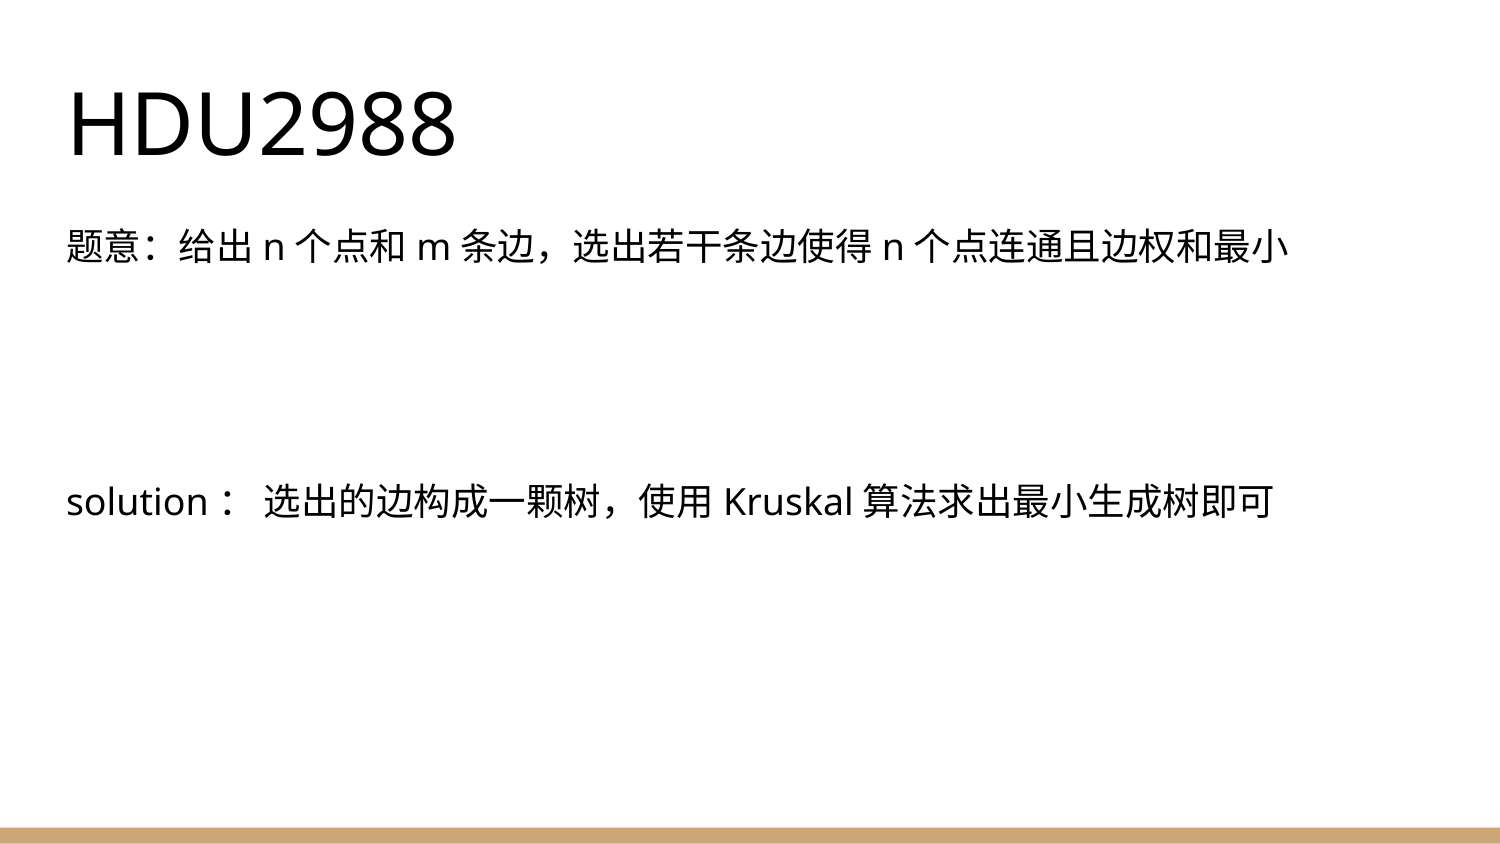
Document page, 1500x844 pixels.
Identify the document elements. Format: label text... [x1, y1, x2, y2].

title HDU2988 [51, 51, 1449, 189]
list 题意：给出n个点和m条边，选出若干条边使得n个点连通且边权和最小 solution： 选出的边构成一颗树，使用Kruskal算法求出最小生成树即可 [51, 200, 1449, 752]
